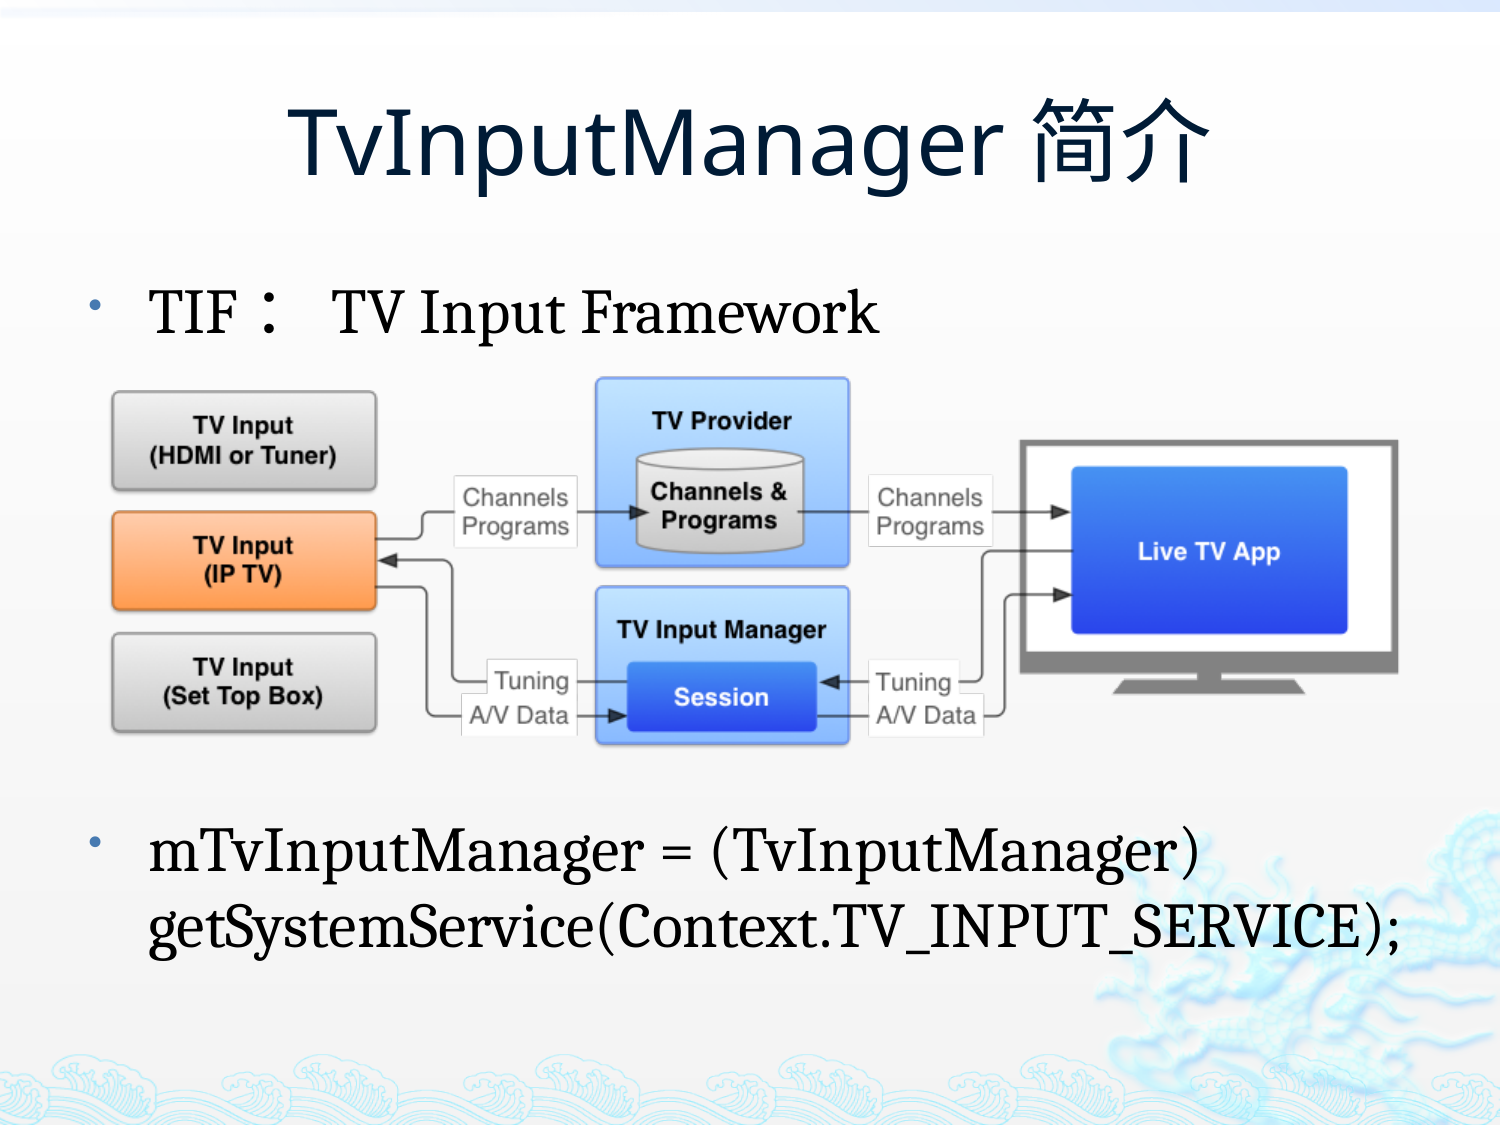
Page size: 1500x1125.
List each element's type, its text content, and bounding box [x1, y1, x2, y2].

list TIF：TV Input Framework mTvInputManager = (TvInputManager) getSystemService(Context.TV_INPUT_SERVICE); [75, 262, 1425, 1005]
title TvInputManager简介 [75, 45, 1425, 233]
picture [99, 367, 1400, 758]
